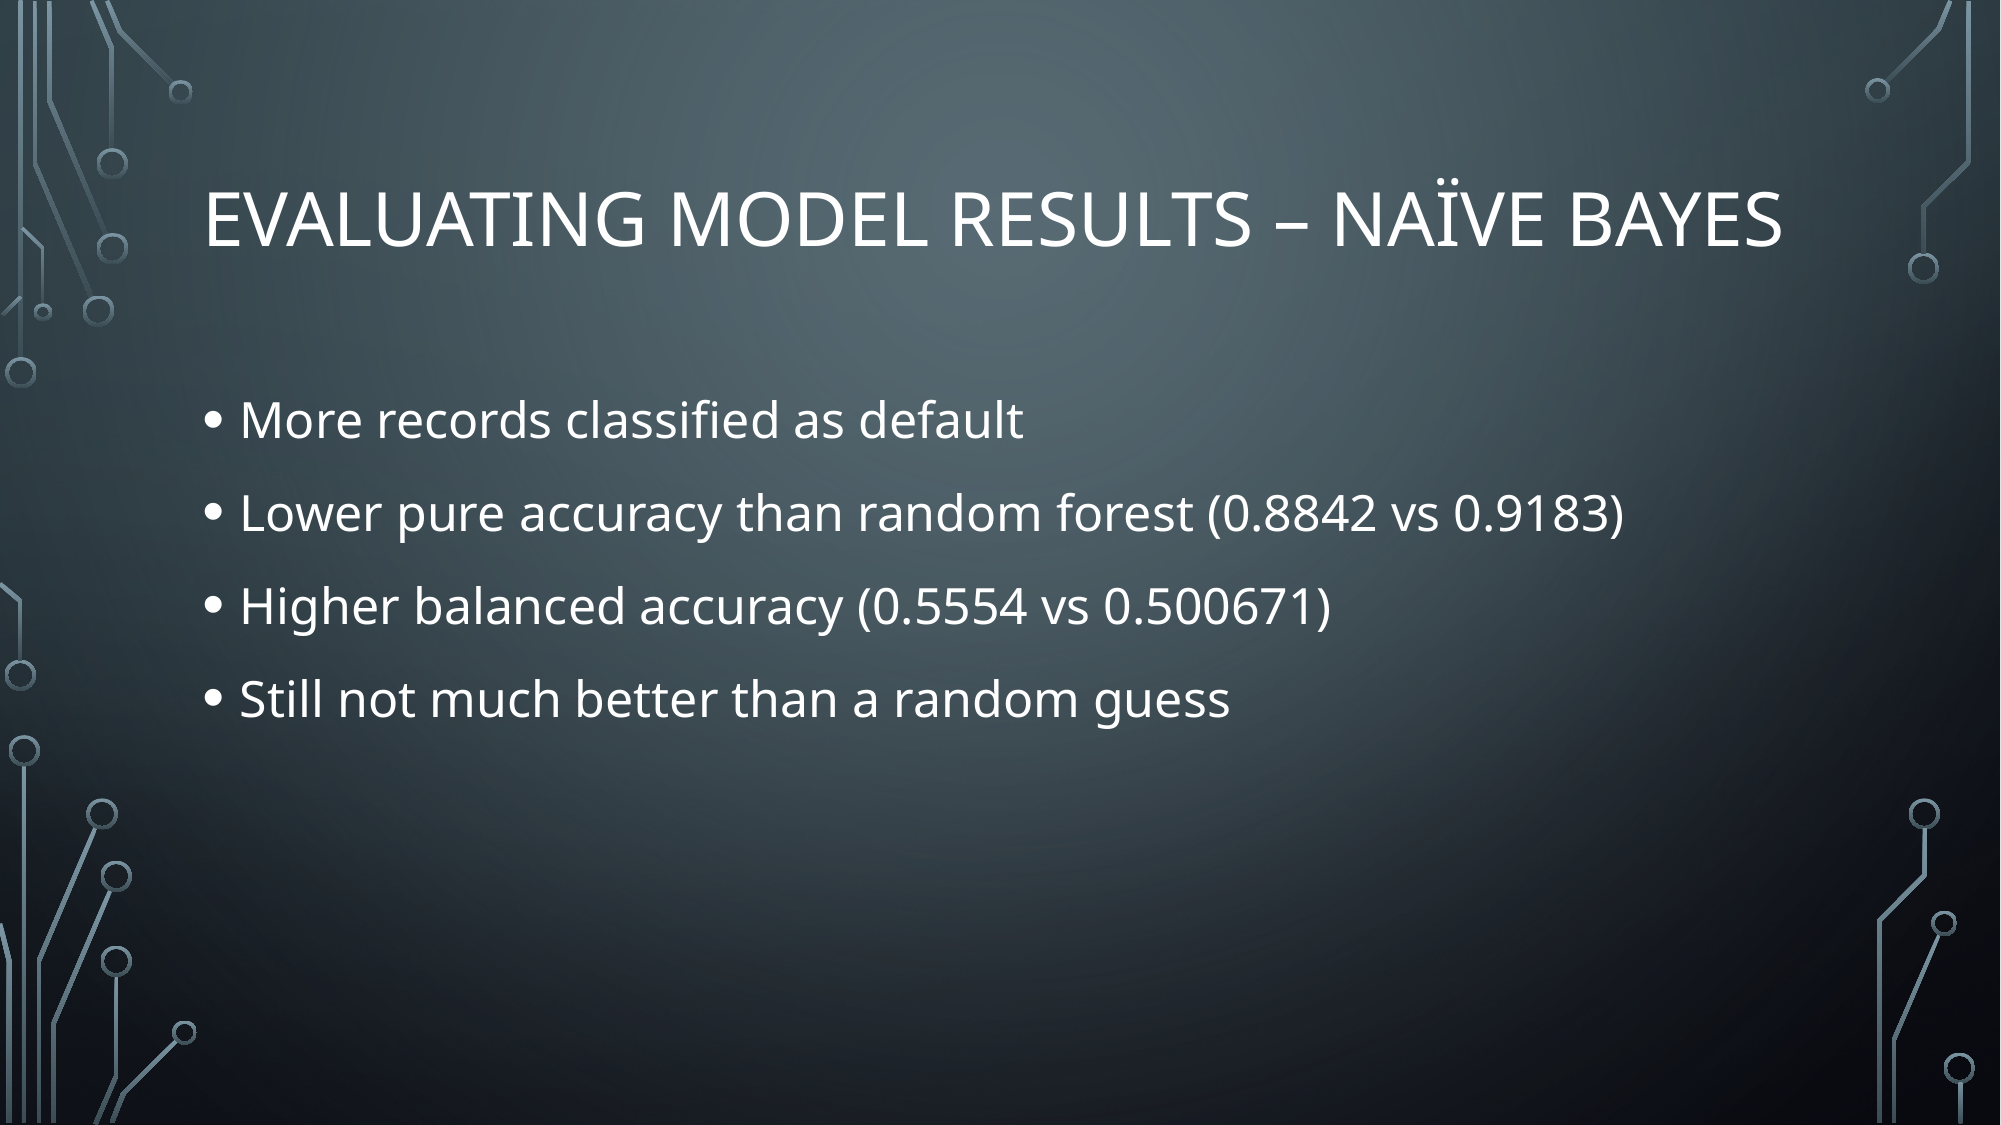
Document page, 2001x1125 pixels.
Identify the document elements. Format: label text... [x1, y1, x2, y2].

title Evaluating Model Results – Naïve Bayes [187, 101, 1813, 344]
list More records classified as default Lower pure accuracy than random forest (0.8842 vs 0.9183) Higher balanced accuracy (0.5554 vs 0.500671) Still not much better than a random guess [187, 369, 1813, 950]
